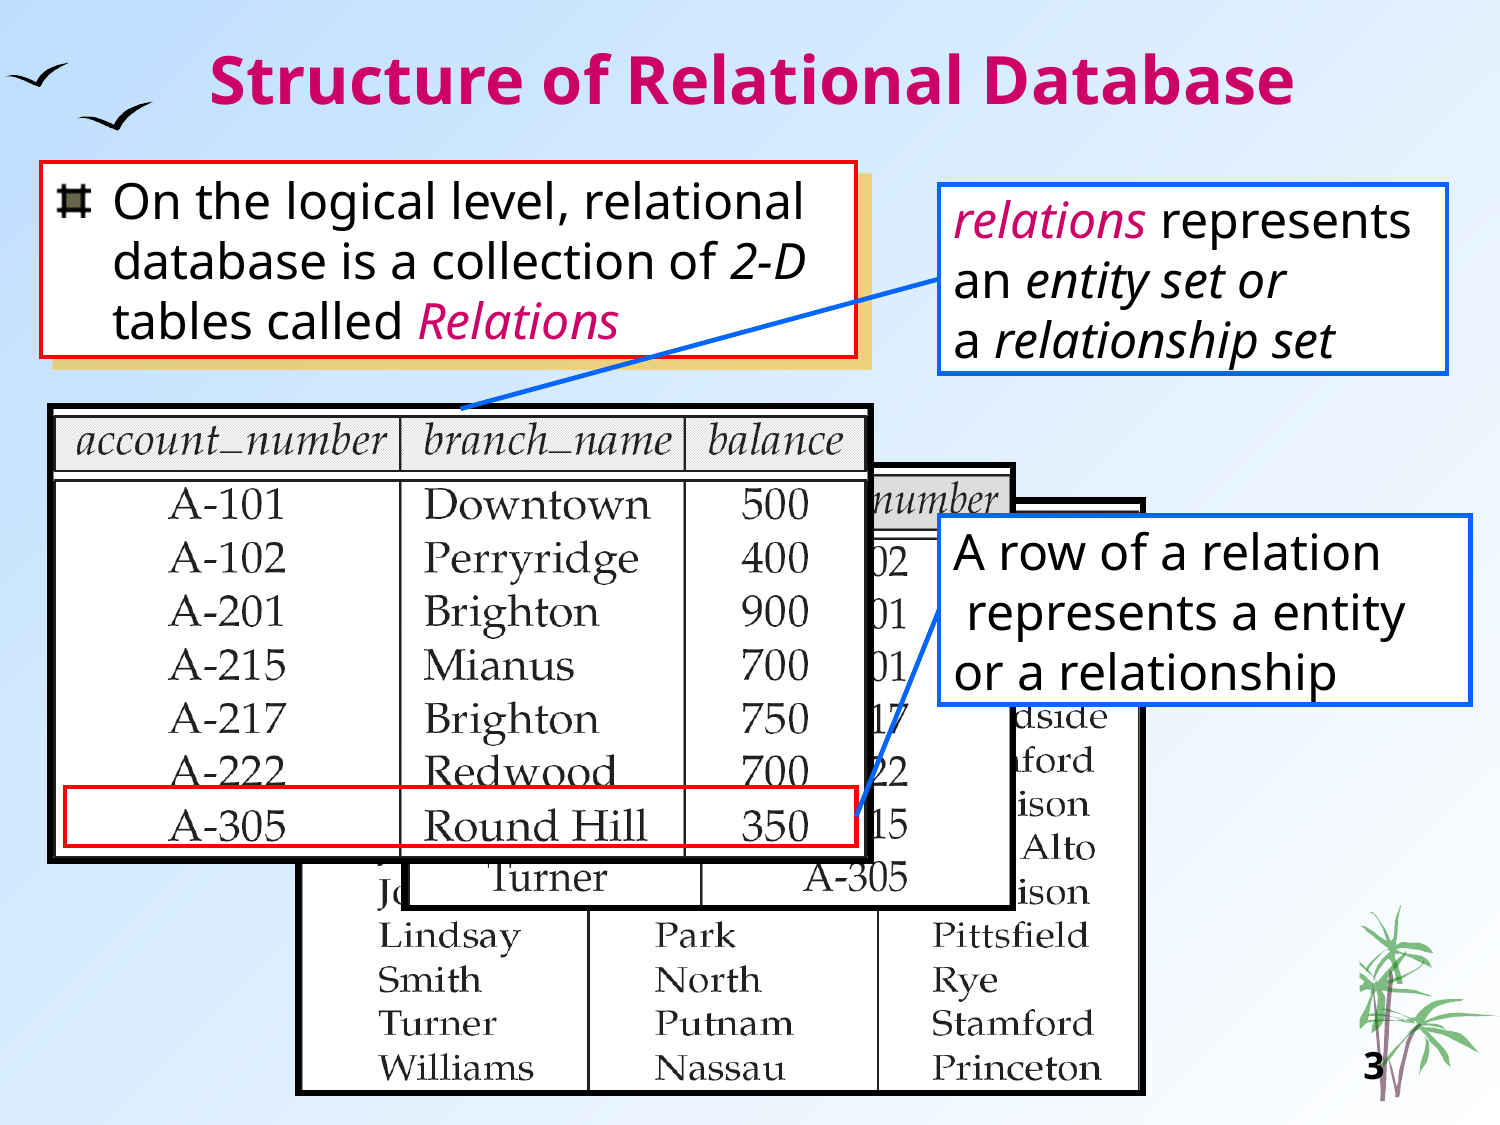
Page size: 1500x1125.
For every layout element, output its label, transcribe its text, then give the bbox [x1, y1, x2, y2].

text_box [460, 278, 937, 406]
slide_number 3 [1087, 1034, 1400, 1110]
text_box A row of a relation represents a entity or a relationship [1144, 515, 1471, 705]
footer Chapter2 Relational Model [442, 1099, 1059, 1106]
text_box On the logical level, relational database is a collection of 2-D tables called Relations [41, 162, 857, 357]
text_box Structure of Relational Database [194, 30, 1388, 126]
picture [52, 408, 1140, 1090]
text_box relations represents an entity set or a relationship set [939, 184, 1448, 374]
picture [55, 182, 91, 218]
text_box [858, 609, 937, 817]
